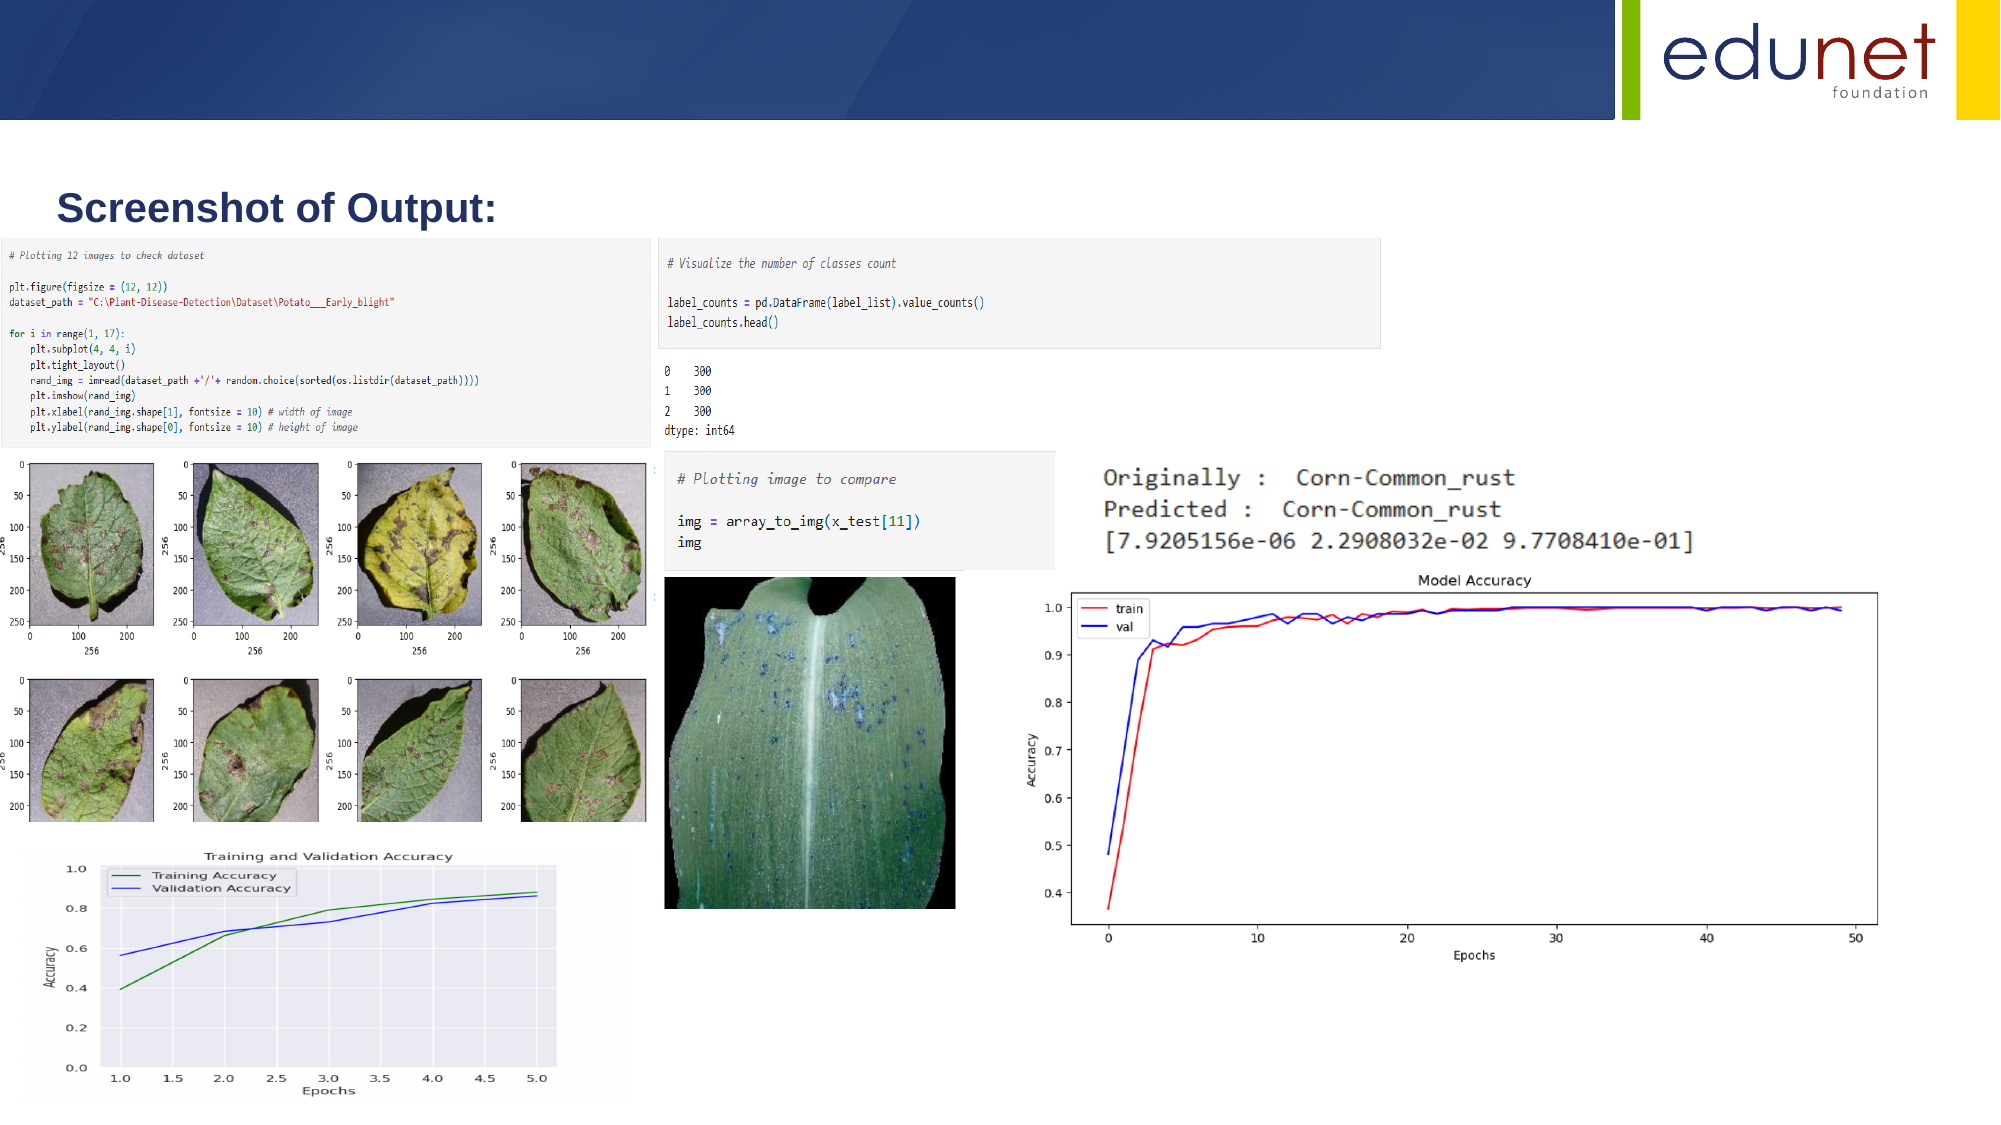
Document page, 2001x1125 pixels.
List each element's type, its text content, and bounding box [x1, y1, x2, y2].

picture [21, 845, 634, 1105]
picture [1652, 12, 1948, 108]
picture [0, 238, 1902, 976]
text_box Screenshot of Output: [41, 172, 1043, 236]
